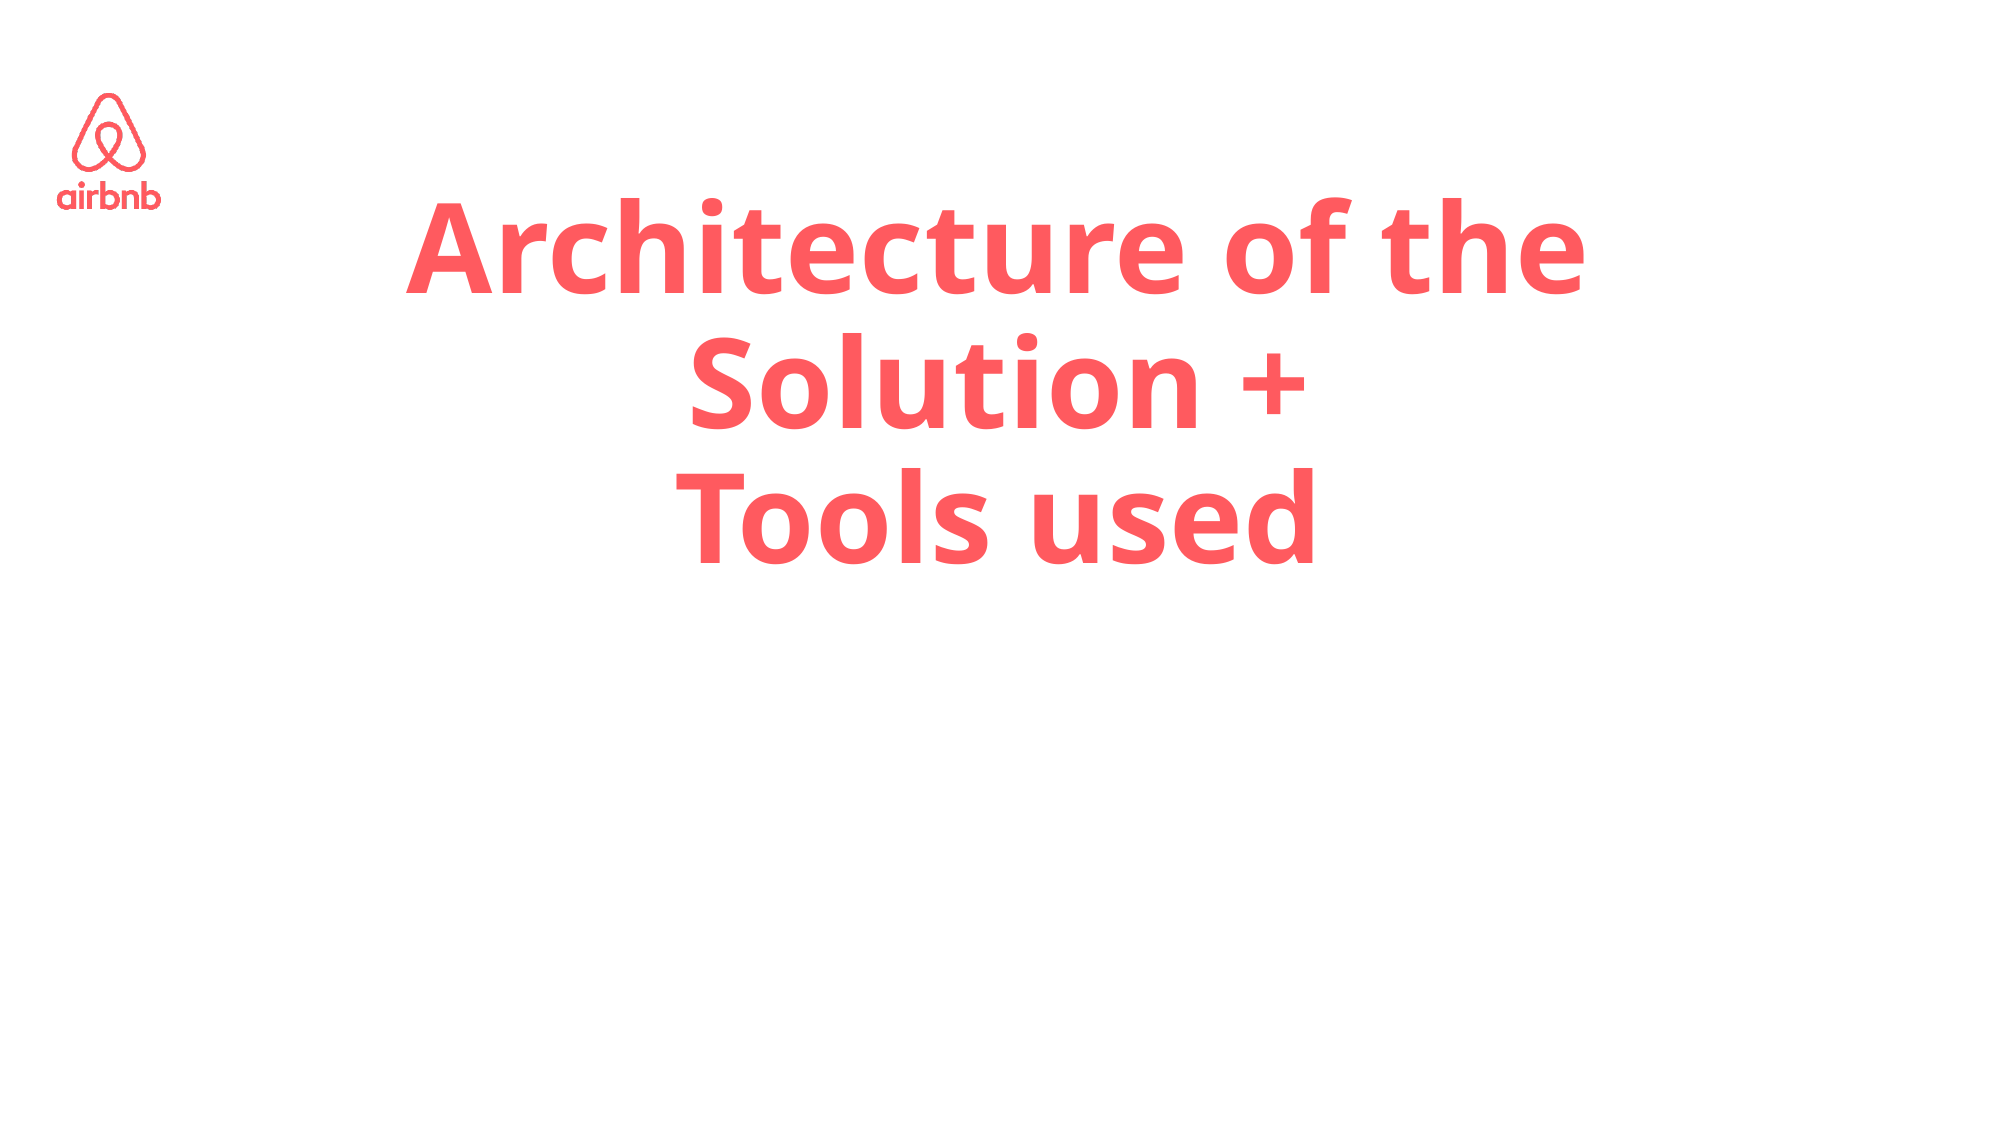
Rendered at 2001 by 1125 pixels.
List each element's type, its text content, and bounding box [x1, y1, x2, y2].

picture [53, 91, 163, 211]
title Architecture of the Solution + Tools used [136, 280, 1862, 749]
